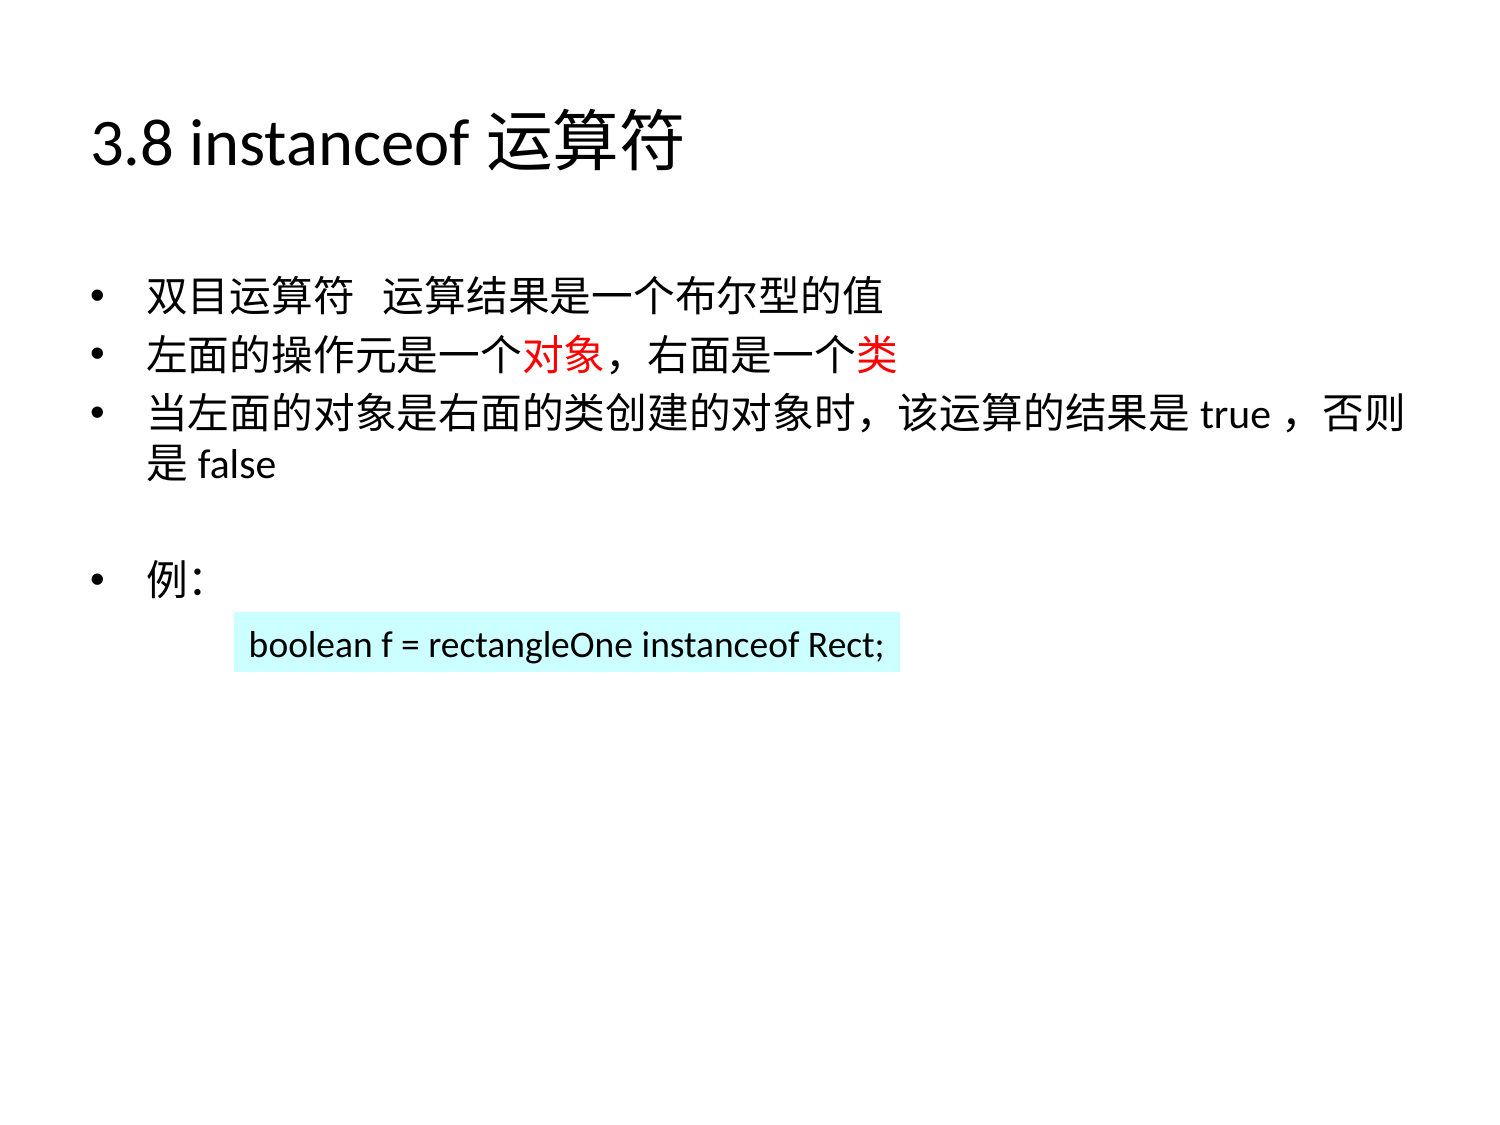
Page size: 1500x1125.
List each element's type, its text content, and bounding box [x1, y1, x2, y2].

title 3.8 instanceof运算符 [75, 45, 1425, 233]
text_box boolean f = rectangleOne instanceof Rect; [234, 612, 901, 672]
list 双目运算符 运算结果是一个布尔型的值 左面的操作元是一个对象，右面是一个类 当左面的对象是右面的类创建的对象时，该运算的结果是true，否则是false 例： [75, 262, 1425, 1005]
